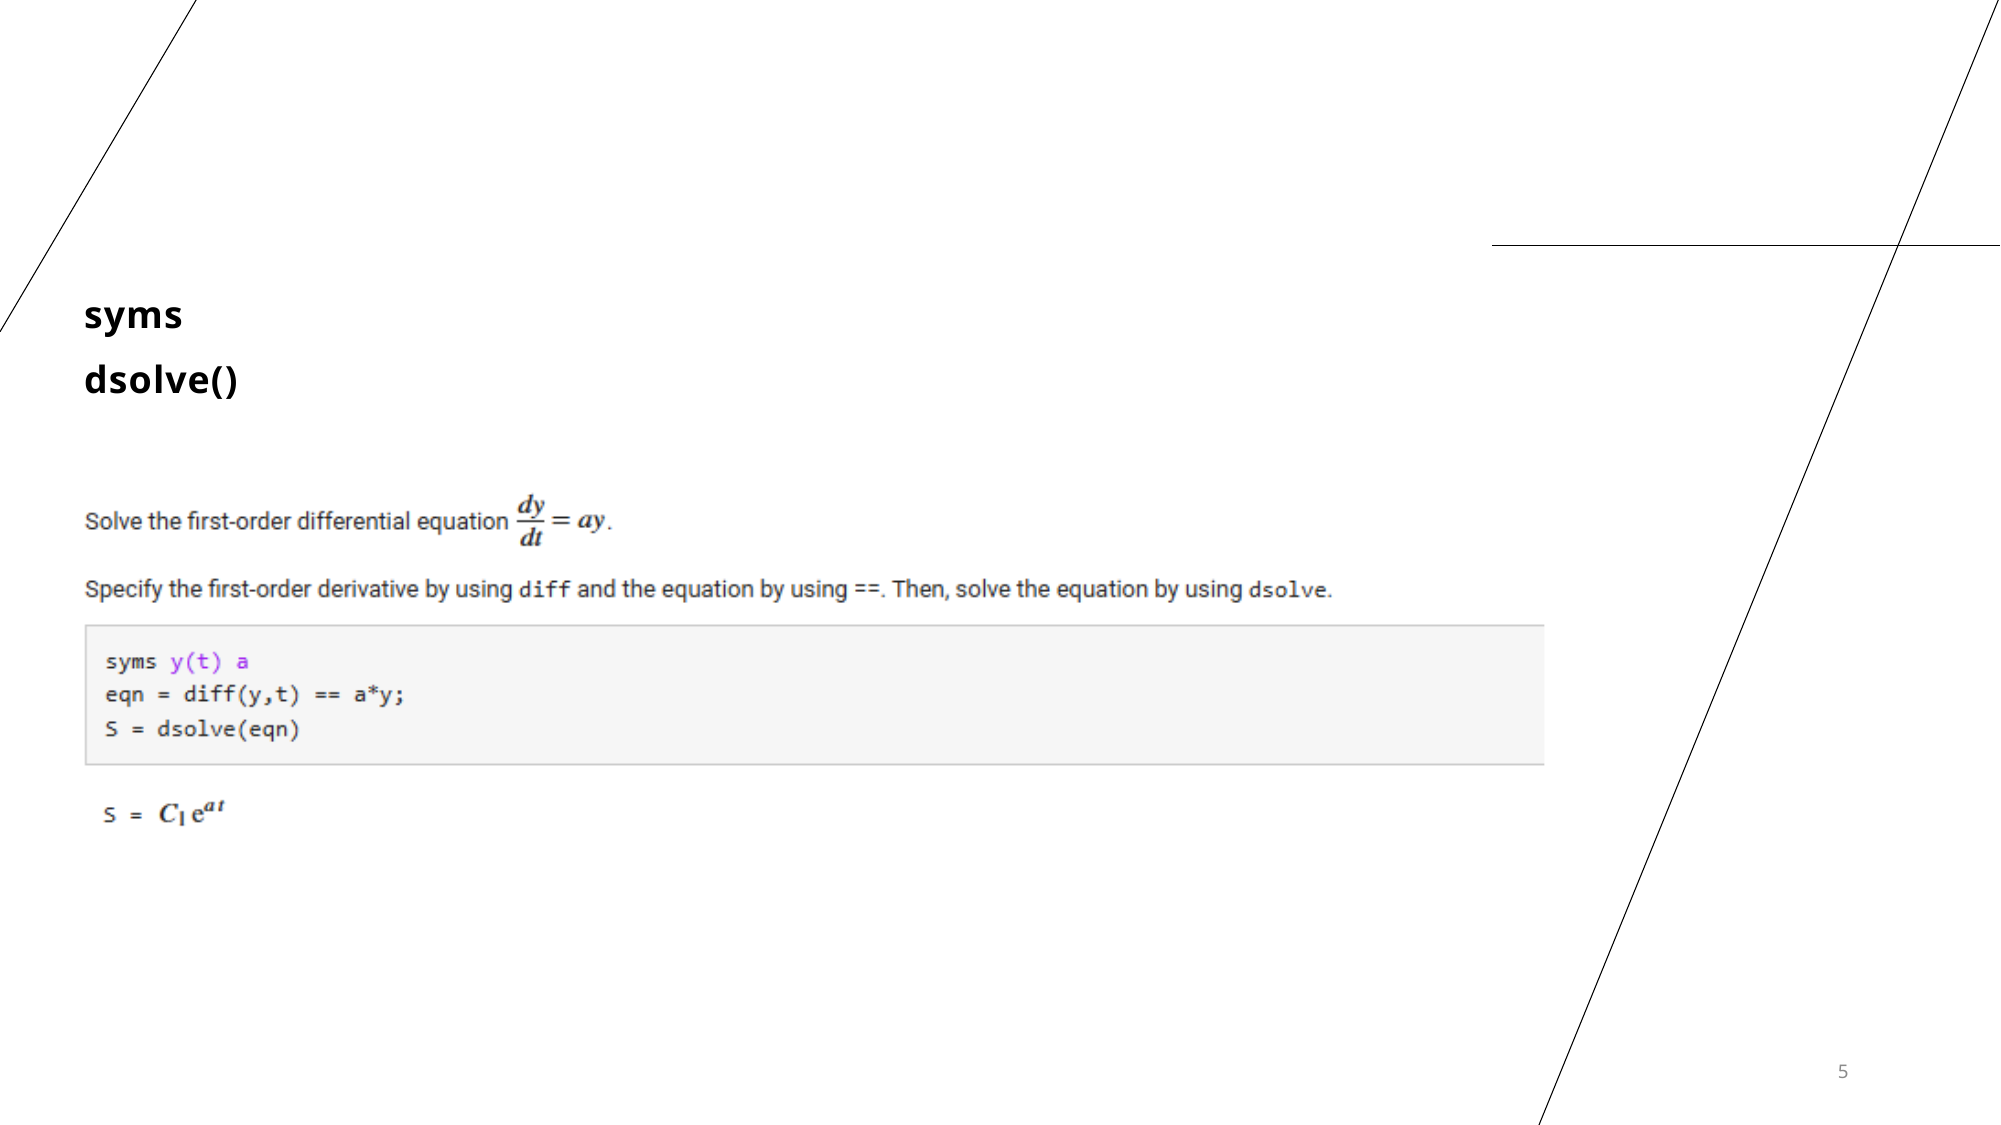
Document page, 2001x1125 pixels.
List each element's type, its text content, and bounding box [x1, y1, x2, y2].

slide_number 5 [1701, 1042, 1864, 1103]
picture [69, 476, 1545, 843]
list syms dsolve() [69, 283, 531, 476]
